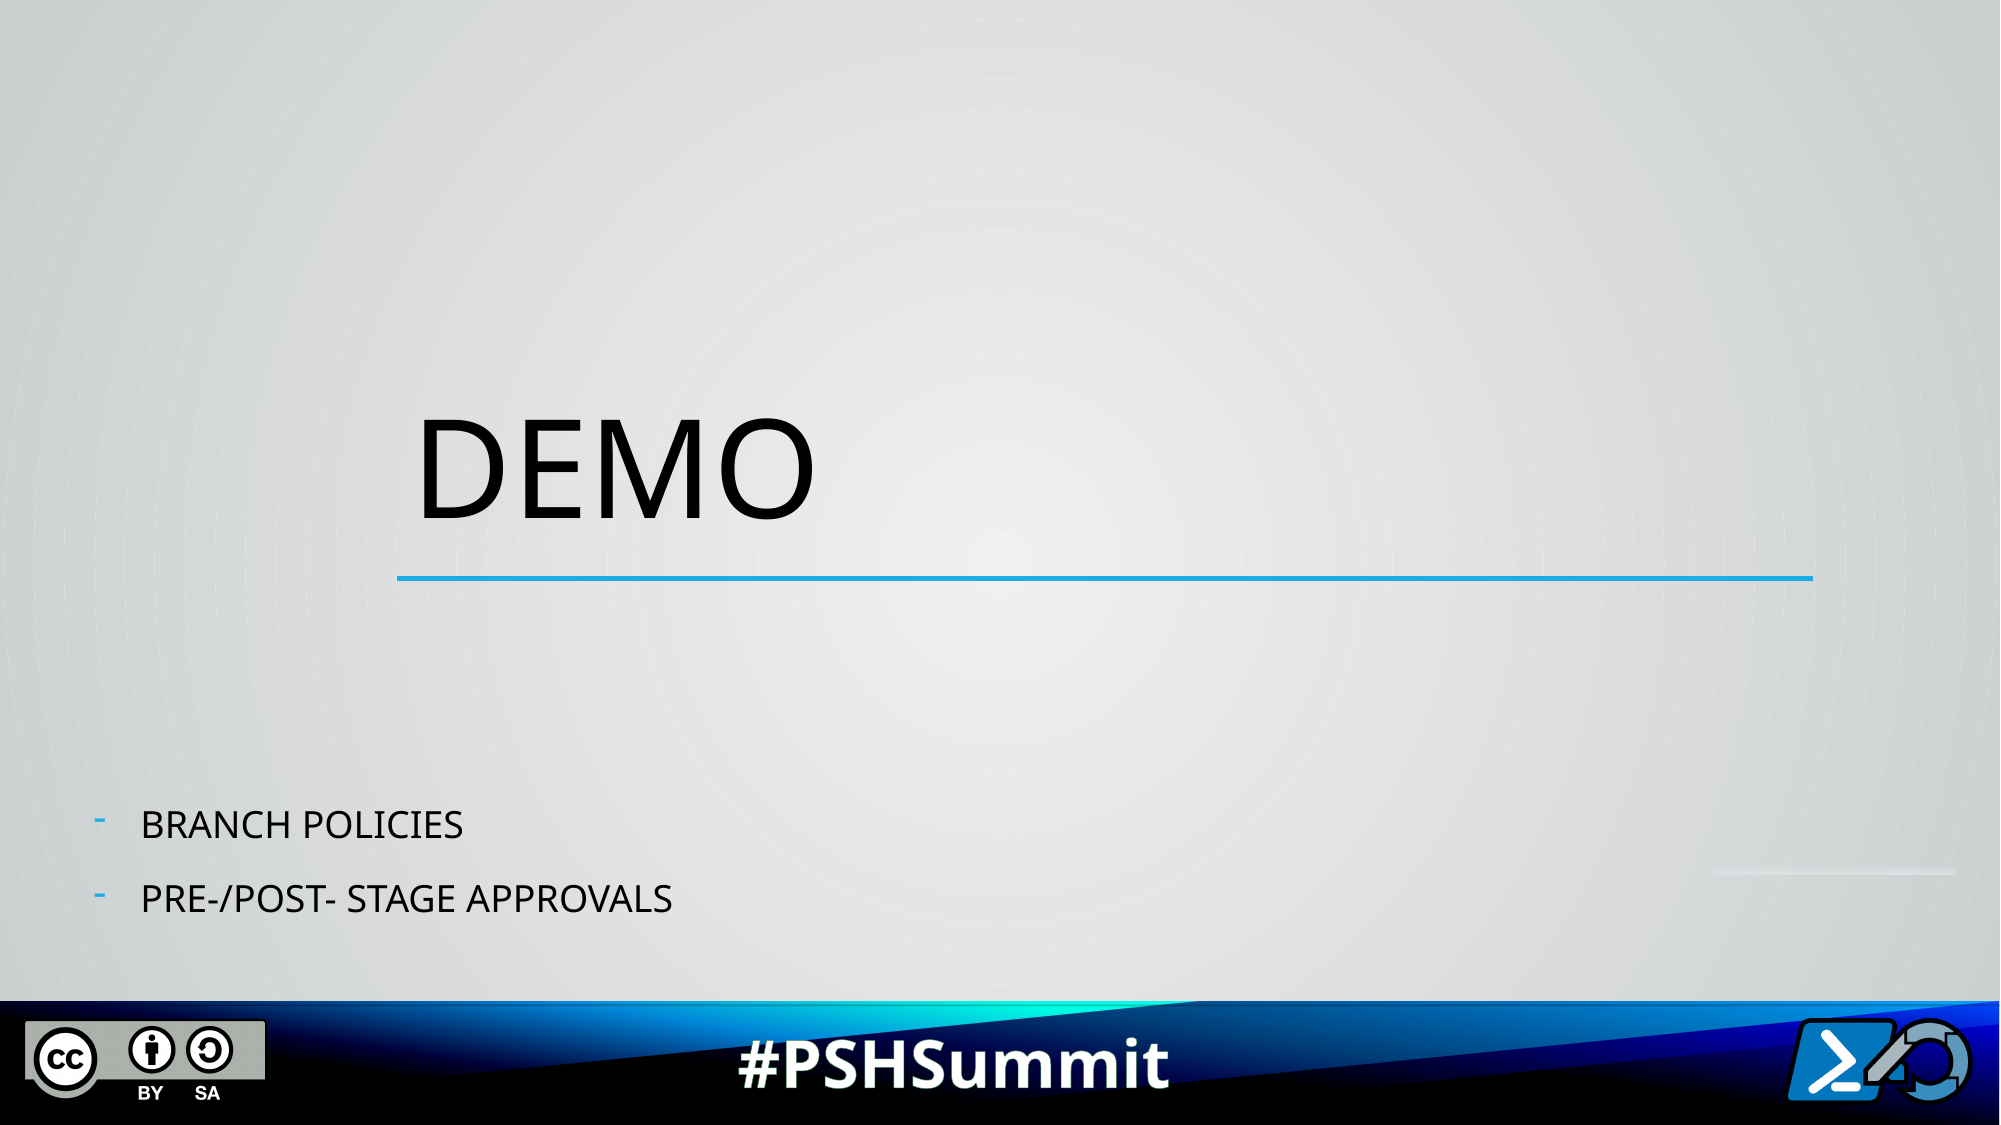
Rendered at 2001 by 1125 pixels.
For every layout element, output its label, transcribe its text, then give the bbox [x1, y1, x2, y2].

picture [0, 1001, 1999, 1125]
title Demo [396, 131, 1814, 549]
subtitle Branch Policies PRE-/POST- Stage Approvals [78, 776, 912, 1095]
